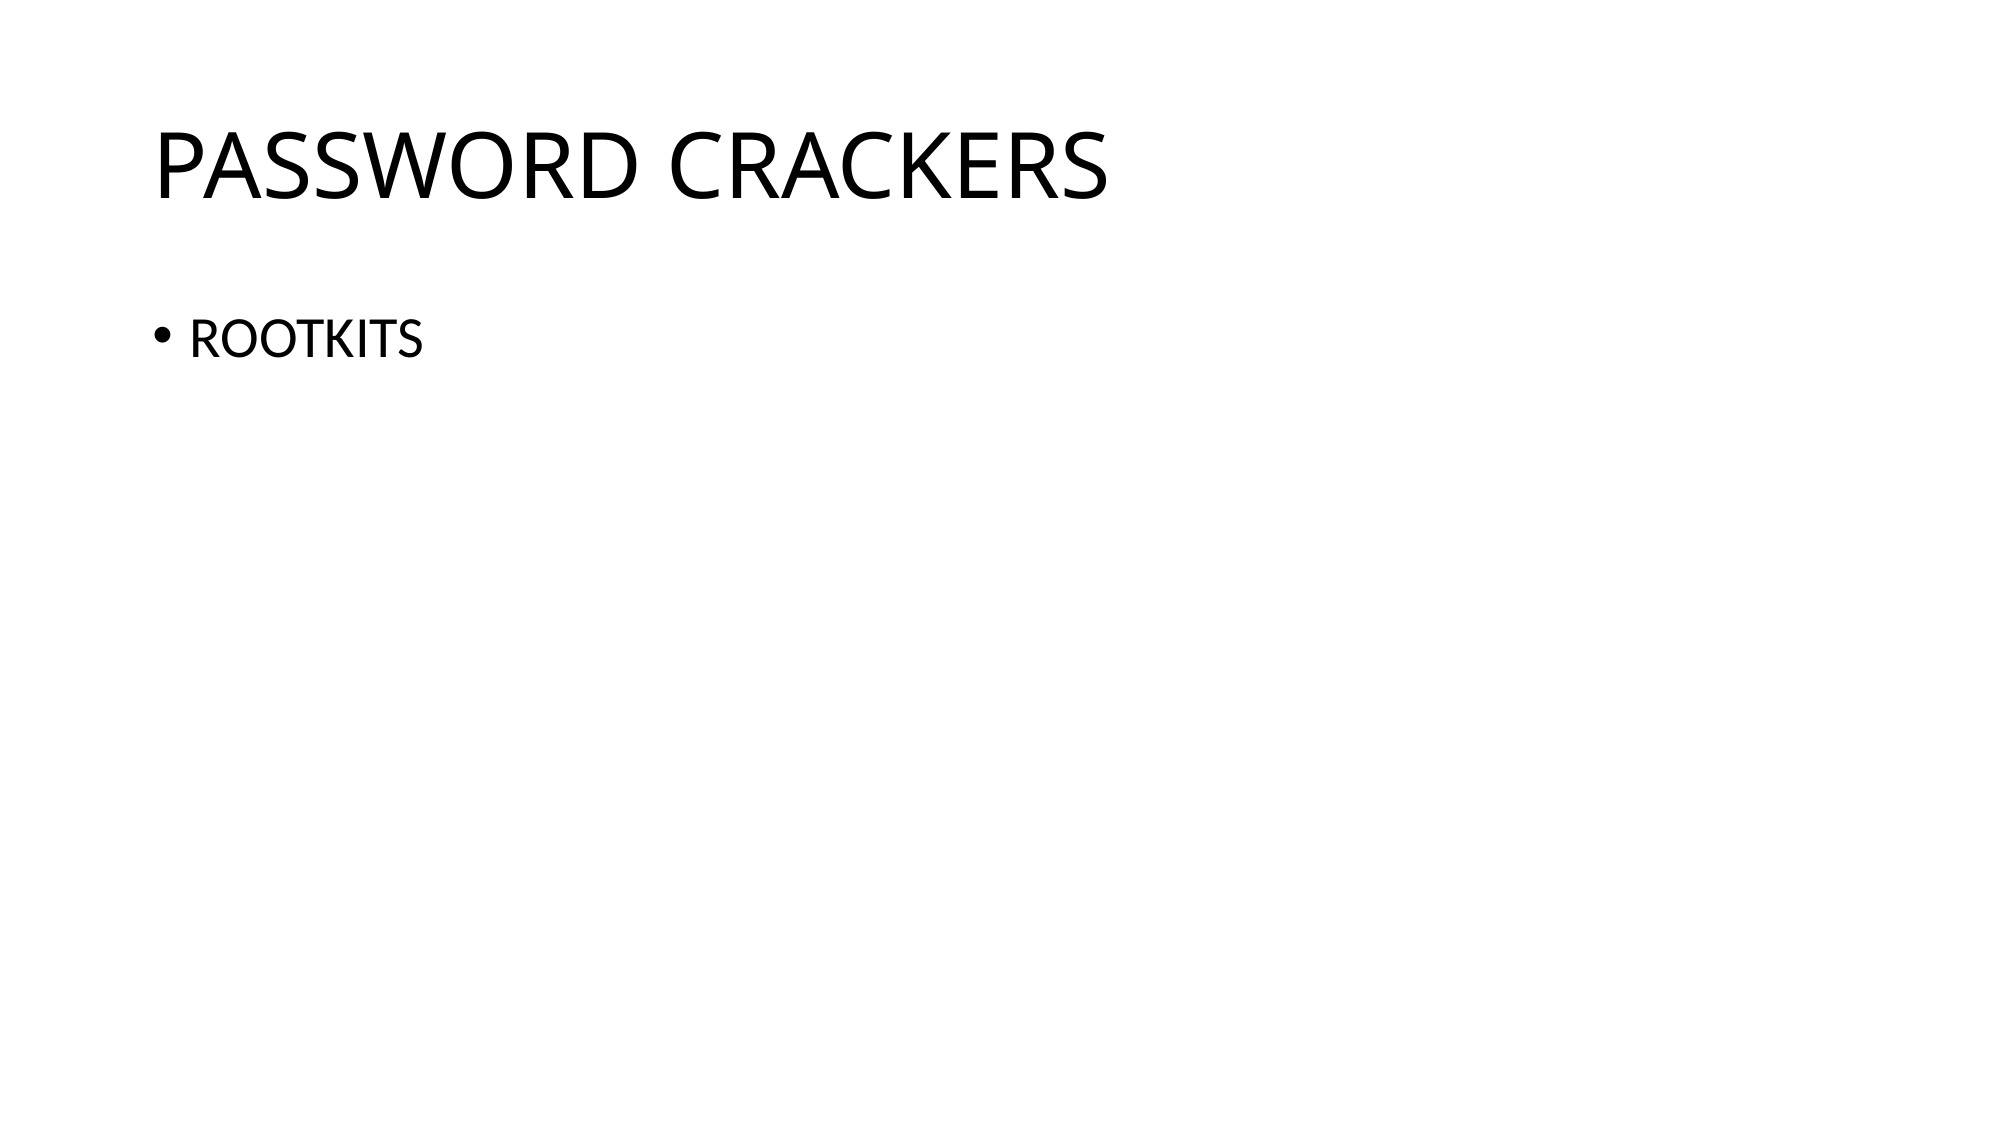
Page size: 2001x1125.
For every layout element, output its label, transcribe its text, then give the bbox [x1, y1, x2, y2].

title PASSWORD CRACKERS [137, 59, 1863, 278]
list ROOTKITS [137, 299, 1863, 1014]
